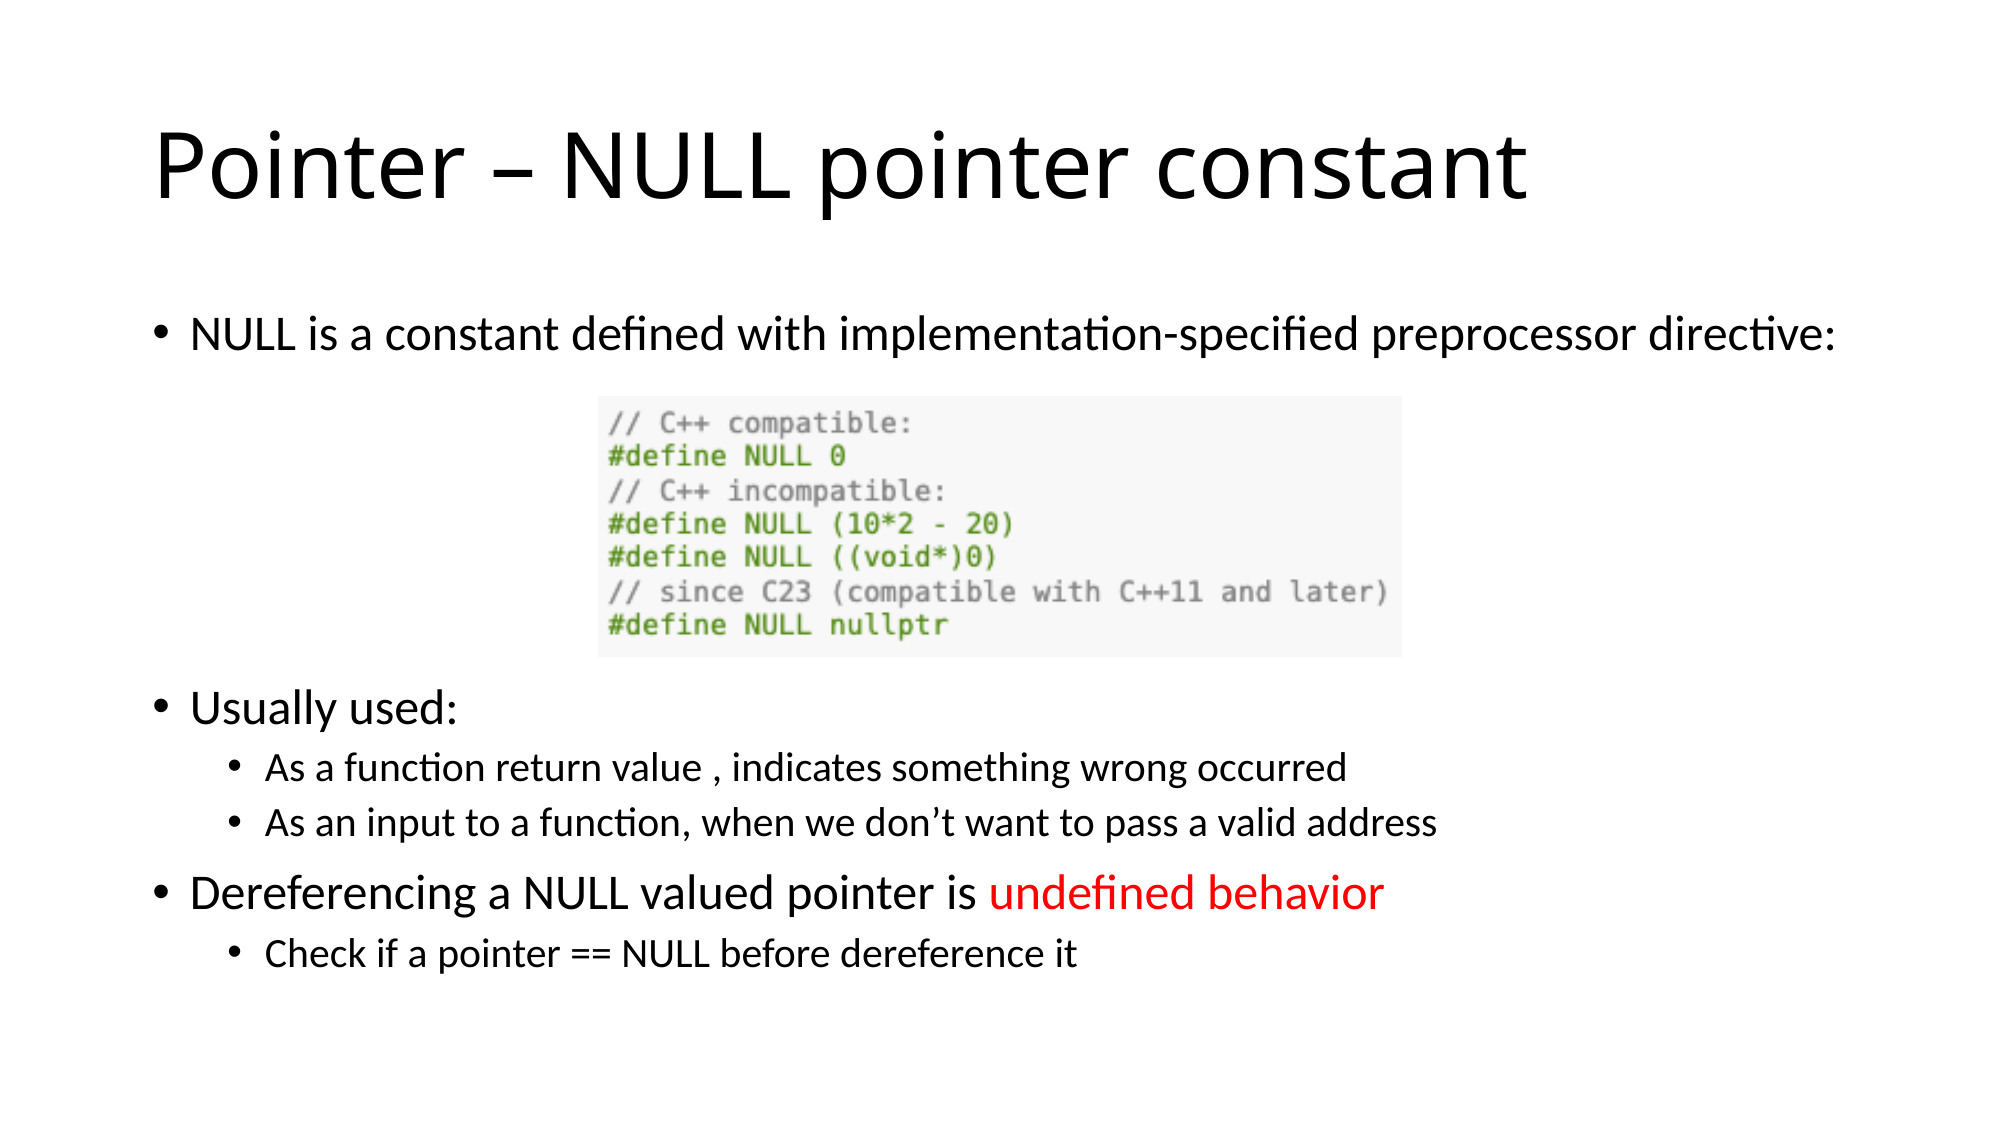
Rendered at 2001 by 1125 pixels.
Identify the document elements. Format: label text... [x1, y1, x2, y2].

list NULL is a constant defined with implementation-specified preprocessor directive: Usually used: As a function return value , indicates something wrong occurred As an input to a function, when we don’t want to pass a valid address Dereferencing a NULL valued pointer is undefined behavior Check if a pointer == NULL before dereference it [137, 299, 1863, 1014]
picture [598, 396, 1402, 657]
title Pointer – NULL pointer constant [137, 59, 1863, 278]
